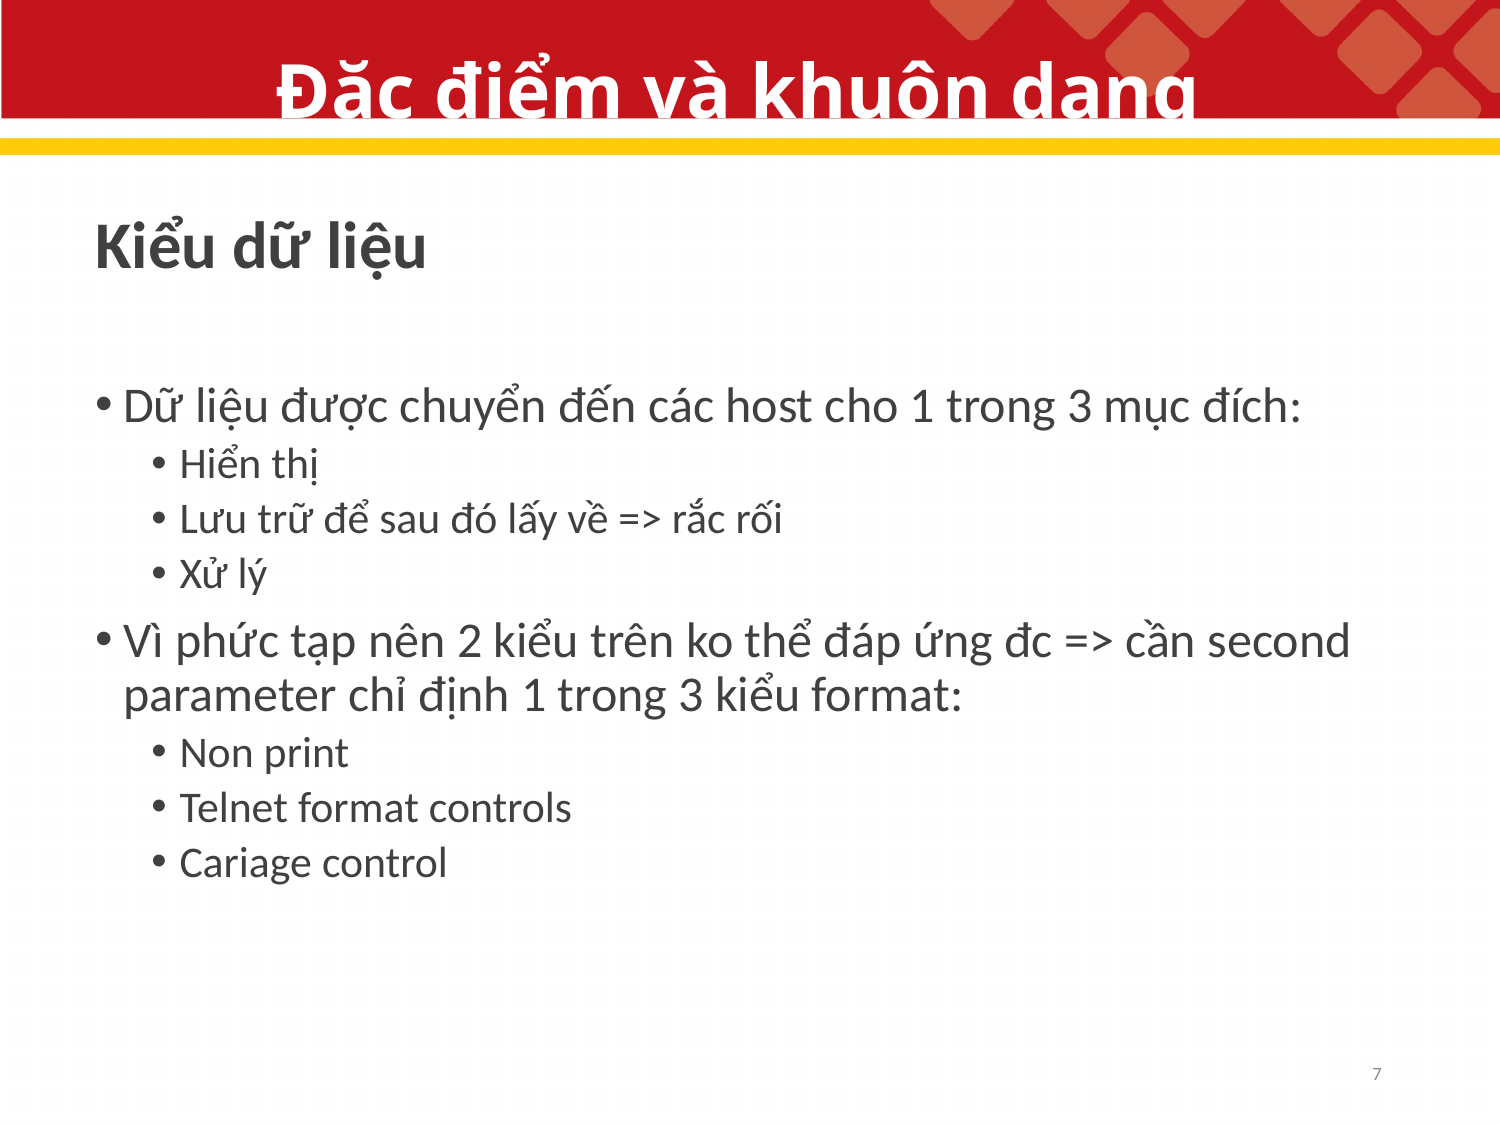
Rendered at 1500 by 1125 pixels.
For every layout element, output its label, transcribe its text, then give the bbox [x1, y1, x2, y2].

title Đặc điểm và khuôn dạng [80, 0, 1397, 203]
slide_number 7 [1059, 1042, 1397, 1103]
list Kiểu dữ liệu Dữ liệu được chuyển đến các host cho 1 trong 3 mục đích: Hiển thị Lưu trữ để sau đó lấy về => rắc rối Xử lý Vì phức tạp nên 2 kiểu trên ko thể đáp ứng đc => cần second parameter chỉ định 1 trong 3 kiểu format: Non print Telnet format controls Cariage control [80, 203, 1397, 1076]
picture [0, 0, 1500, 1125]
